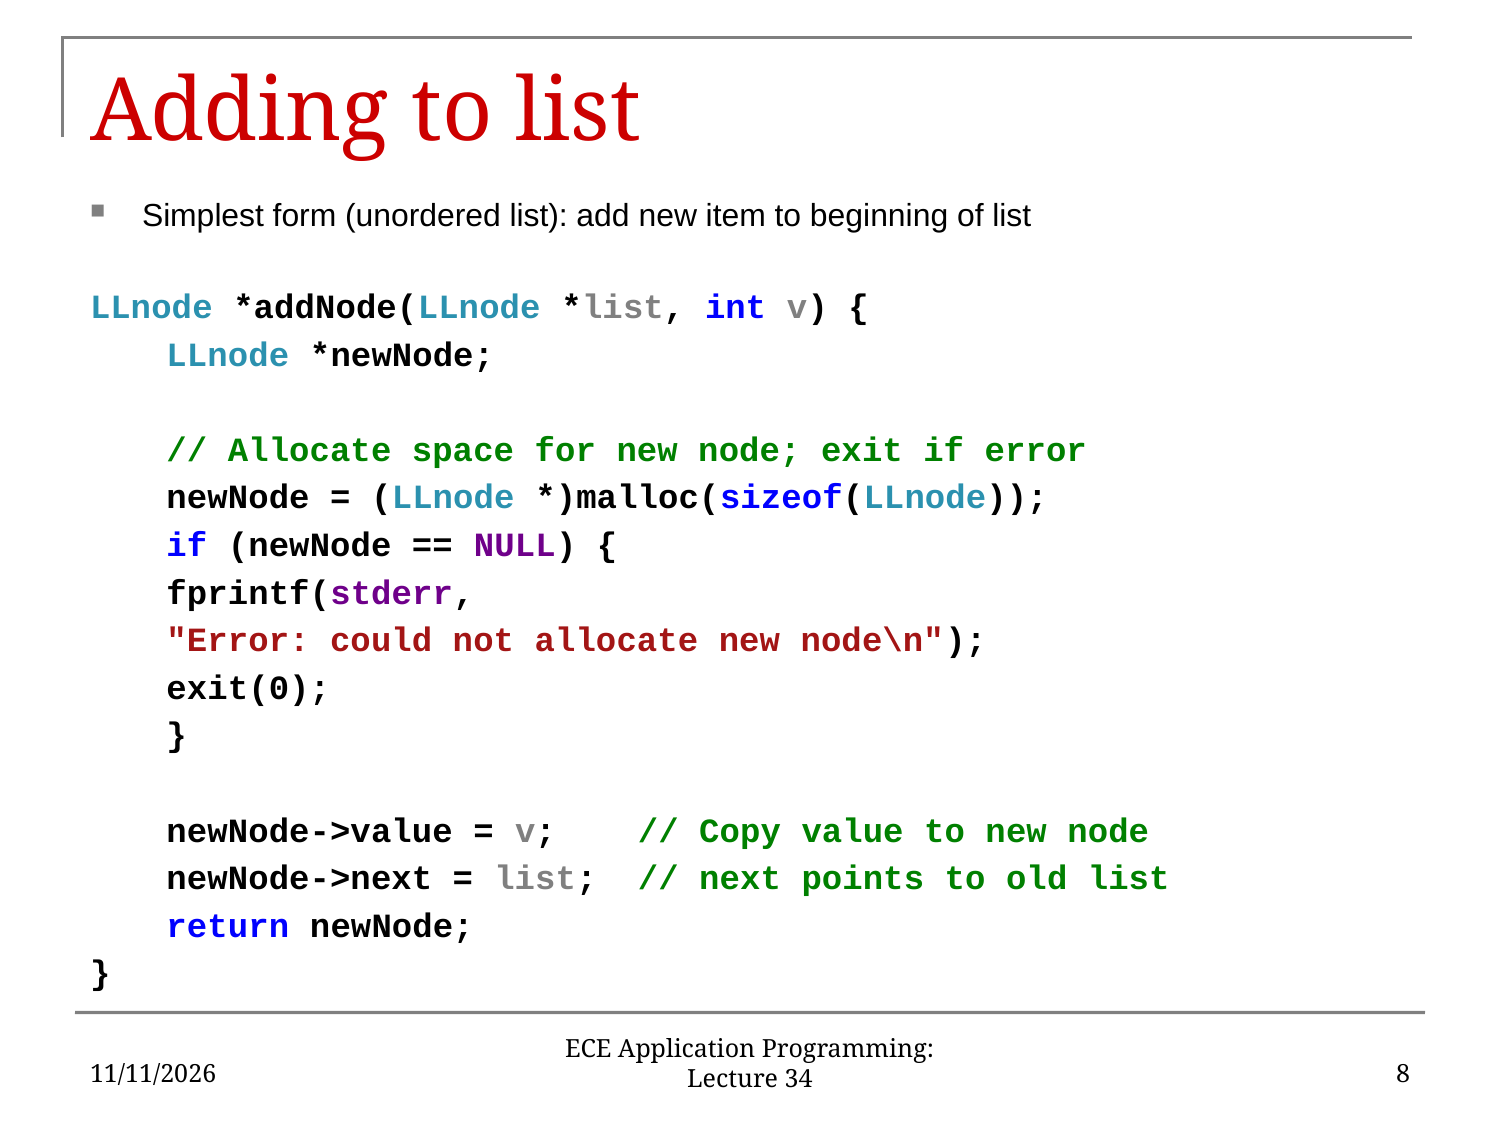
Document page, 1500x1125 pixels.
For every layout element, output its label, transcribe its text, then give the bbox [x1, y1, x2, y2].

title Adding to list [75, 45, 1425, 163]
slide_number 8 [1074, 1023, 1426, 1100]
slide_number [74, 1023, 426, 1100]
footer ECE Application Programming: Lecture 34 [512, 1024, 988, 1101]
list Simplest form (unordered list): add new item to beginning of list LLnode *addNode(LLnode *list, int v) { LLnode *newNode; // Allocate space for new node; exit if error newNode = (LLnode *)malloc(sizeof(LLnode)); if (newNode == NULL) { fprintf(stderr, "Error: could not allocate new node\n"); exit(0); } newNode->value = v; // Copy value to new node newNode->next = list; // next points to old list return newNode; } [75, 187, 1425, 1006]
